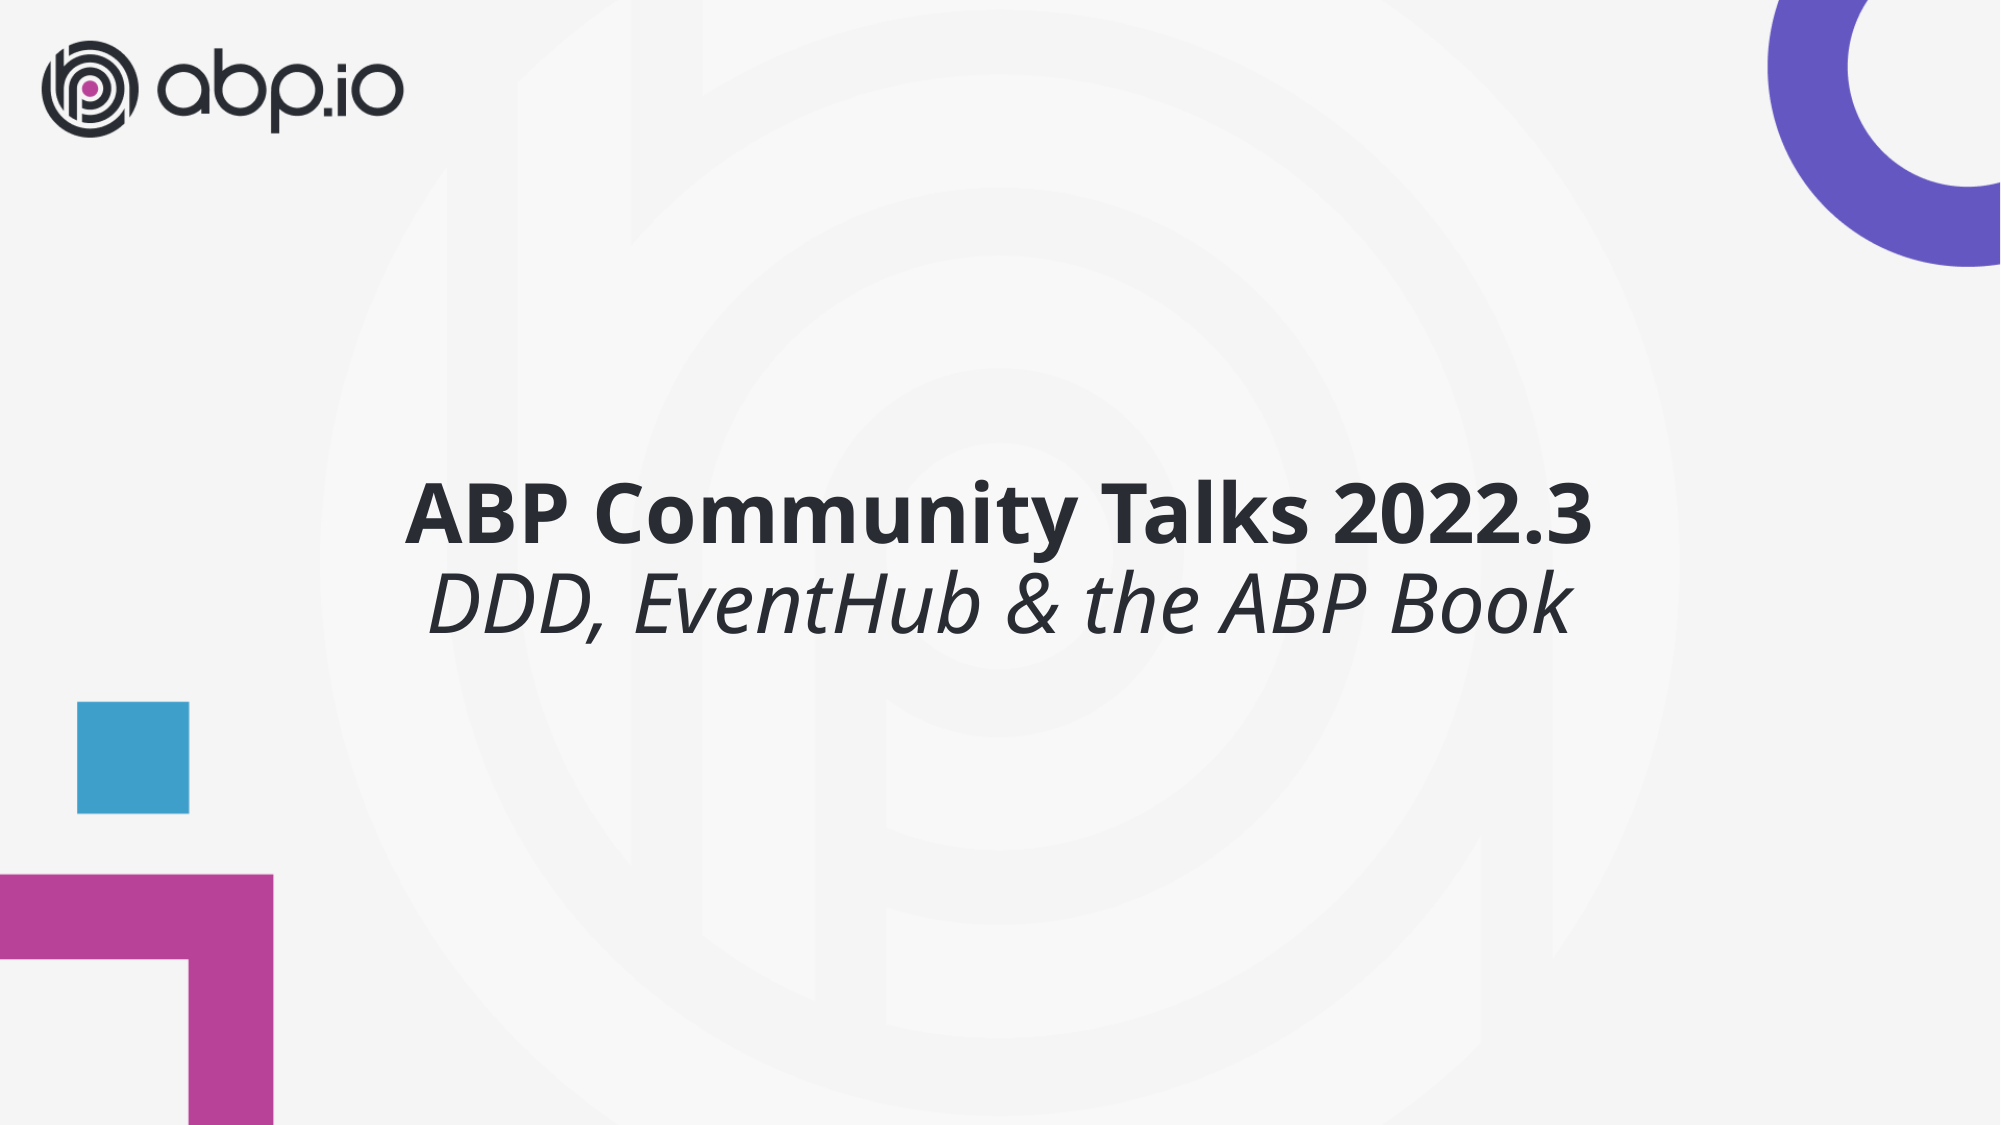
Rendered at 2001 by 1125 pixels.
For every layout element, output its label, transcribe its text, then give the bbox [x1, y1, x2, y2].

picture [0, 0, 2001, 1125]
title ABP Community Talks 2022.3 DDD, EventHub & the ABP Book [249, 267, 1750, 660]
